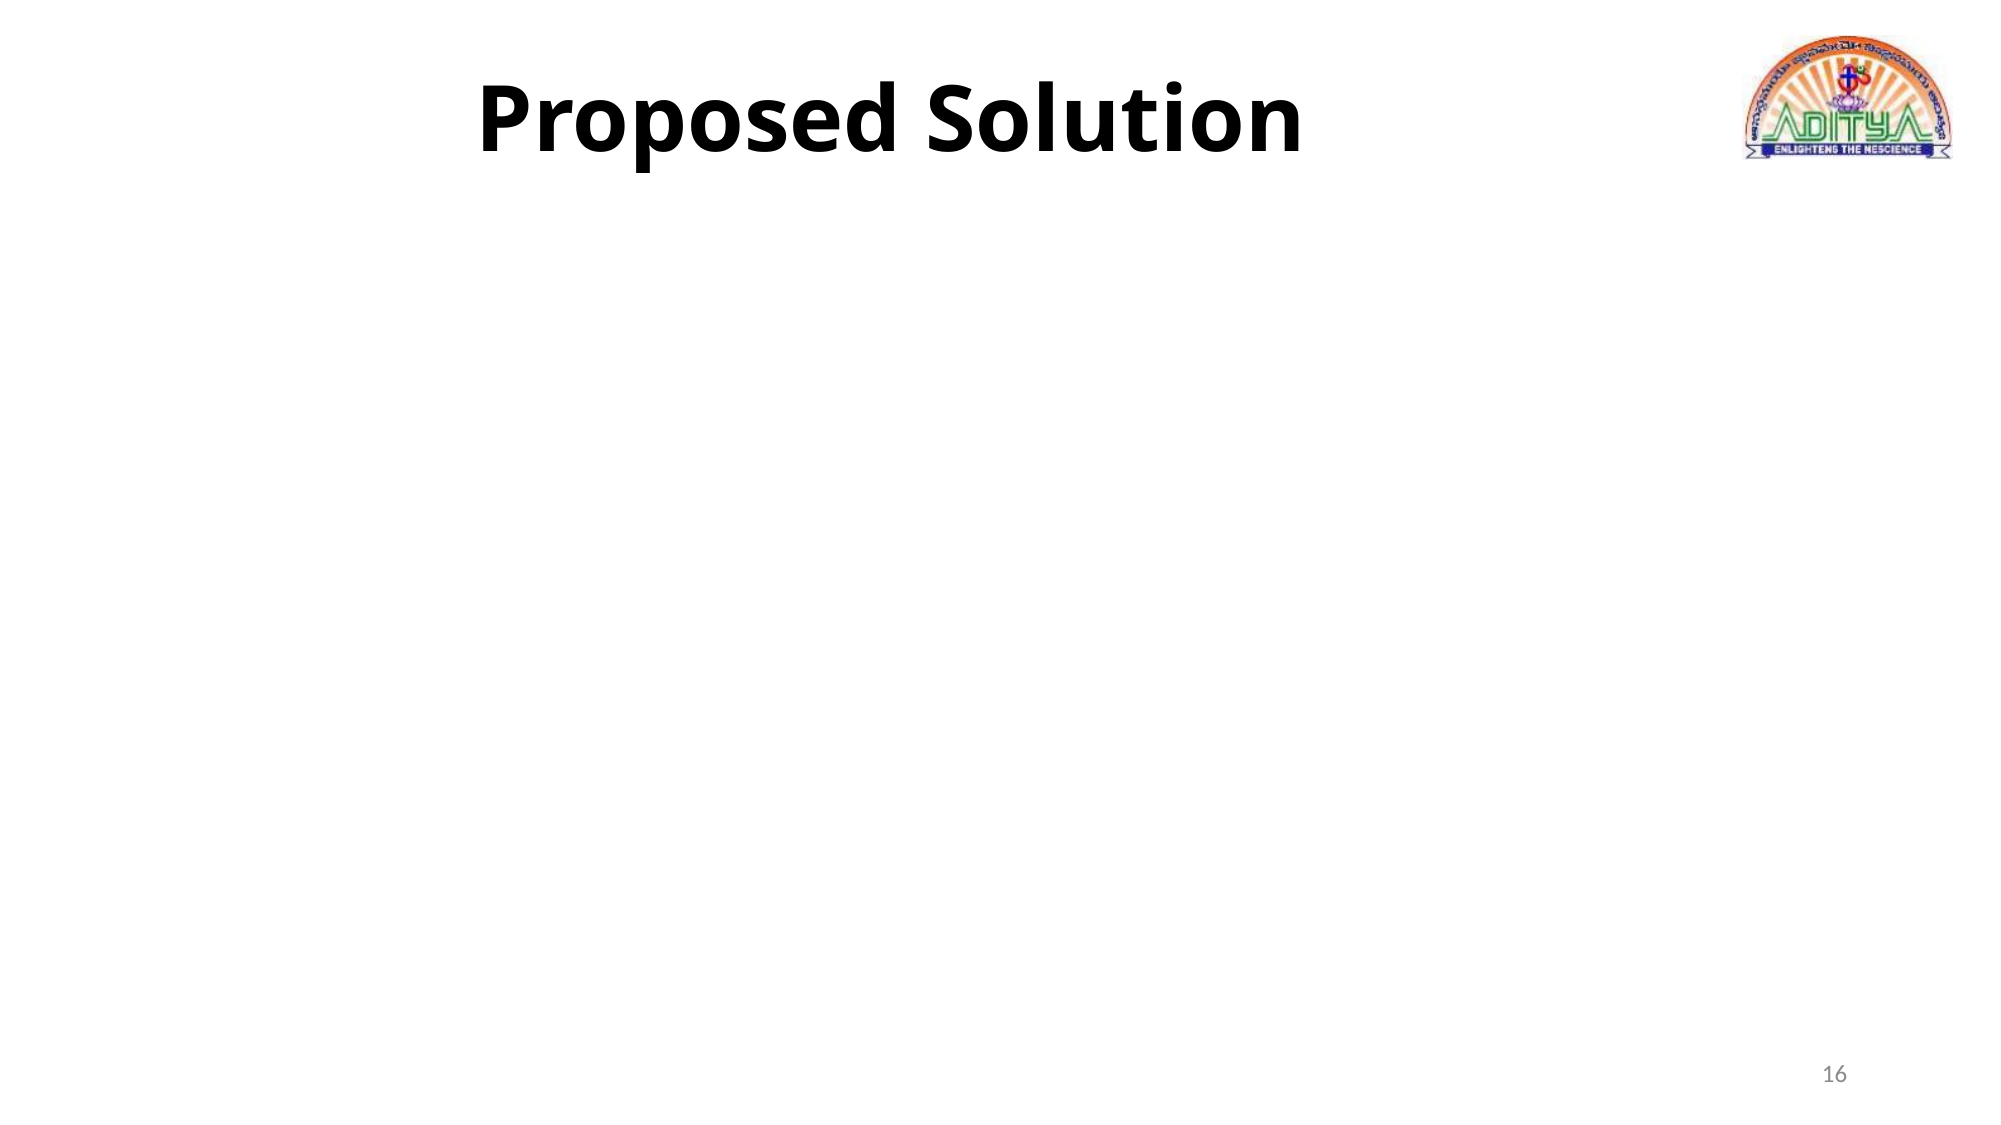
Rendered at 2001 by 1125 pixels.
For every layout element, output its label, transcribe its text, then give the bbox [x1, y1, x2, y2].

slide_number 16 [1412, 1042, 1863, 1103]
picture [1742, 35, 1953, 160]
title Proposed Solution [460, 59, 1863, 185]
